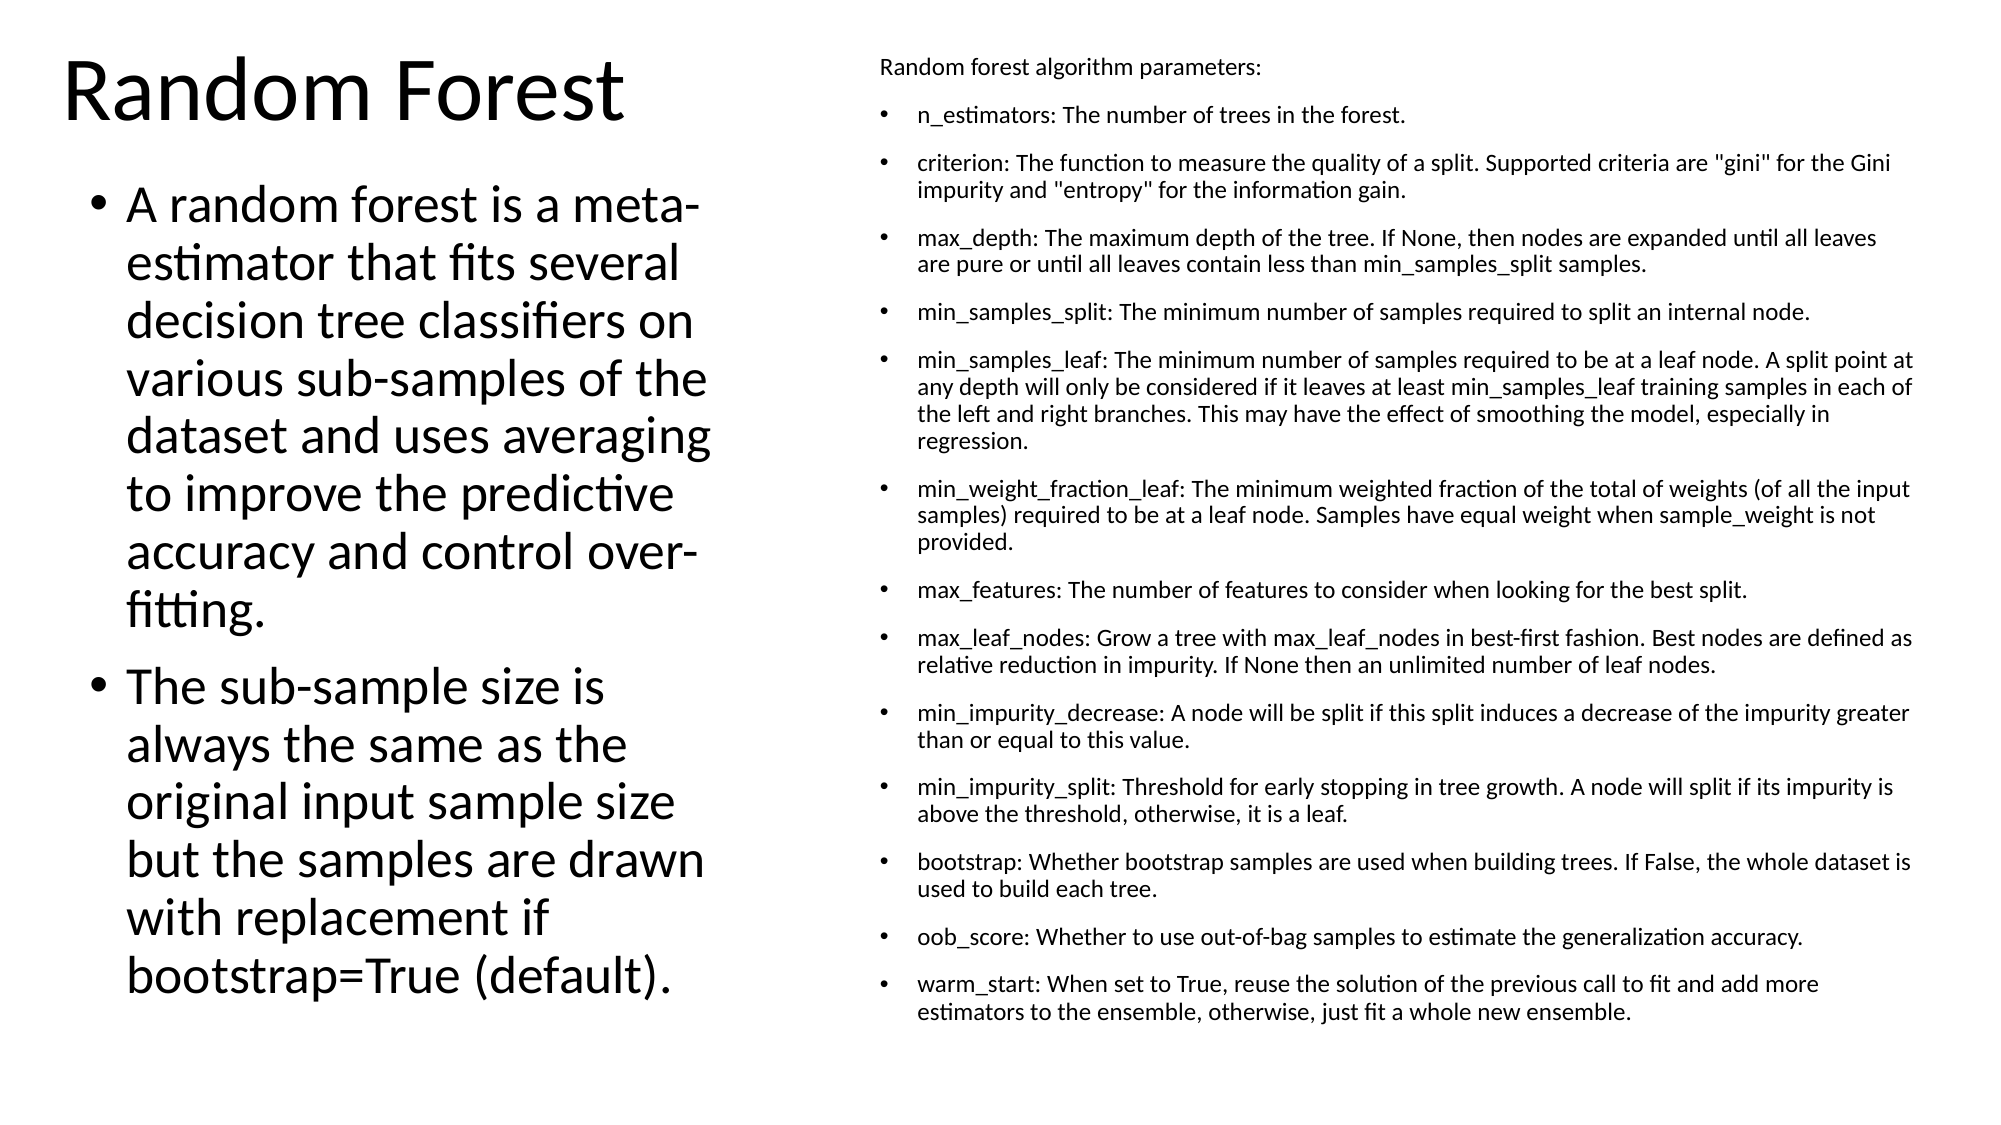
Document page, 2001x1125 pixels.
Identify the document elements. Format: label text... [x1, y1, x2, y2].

text_box Random forest algorithm parameters: n_estimators: The number of trees in the forest. criterion: The function to measure the quality of a split. Supported criteria are "gini" for the Gini impurity and "entropy" for the information gain. max_depth: The maximum depth of the tree. If None, then nodes are expanded until all leaves are pure or until all leaves contain less than min_samples_split samples. min_samples_split: The minimum number of samples required to split an internal node. min_samples_leaf: The minimum number of samples required to be at a leaf node. A split point at any depth will only be considered if it leaves at least min_samples_leaf training samples in each of the left and right branches. This may have the effect of smoothing the model, especially in regression. min_weight_fraction_leaf: The minimum weighted fraction of the total of weights (of all the input samples) required to be at a leaf node. Samples have equal weight when sample_weight is not provided. max_features: The number of features to consider when looking for the best split. max_leaf_nodes: Grow a tree with max_leaf_nodes in best-first fashion. Best nodes are defined as relative reduction in impurity. If None then an unlimited number of leaf nodes. min_impurity_decrease: A node will be split if this split induces a decrease of the impurity greater than or equal to this value. min_impurity_split: Threshold for early stopping in tree growth. A node will split if its impurity is above the threshold, otherwise, it is a leaf. bootstrap: Whether bootstrap samples are used when building trees. If False, the whole dataset is used to build each tree. oob_score: Whether to use out-of-bag samples to estimate the generalization accuracy. warm_start: When set to True, reuse the solution of the previous call to fit and add more estimators to the ensemble, otherwise, just fit a whole new ensemble. [864, 46, 1931, 1125]
list A random forest is a meta-estimator that fits several decision tree classifiers on various sub-samples of the dataset and uses averaging to improve the predictive accuracy and control over-fitting. The sub-sample size is always the same as the original input sample size but the samples are drawn with replacement if bootstrap=True (default). [74, 168, 746, 1031]
title Random Forest [47, 32, 1773, 148]
